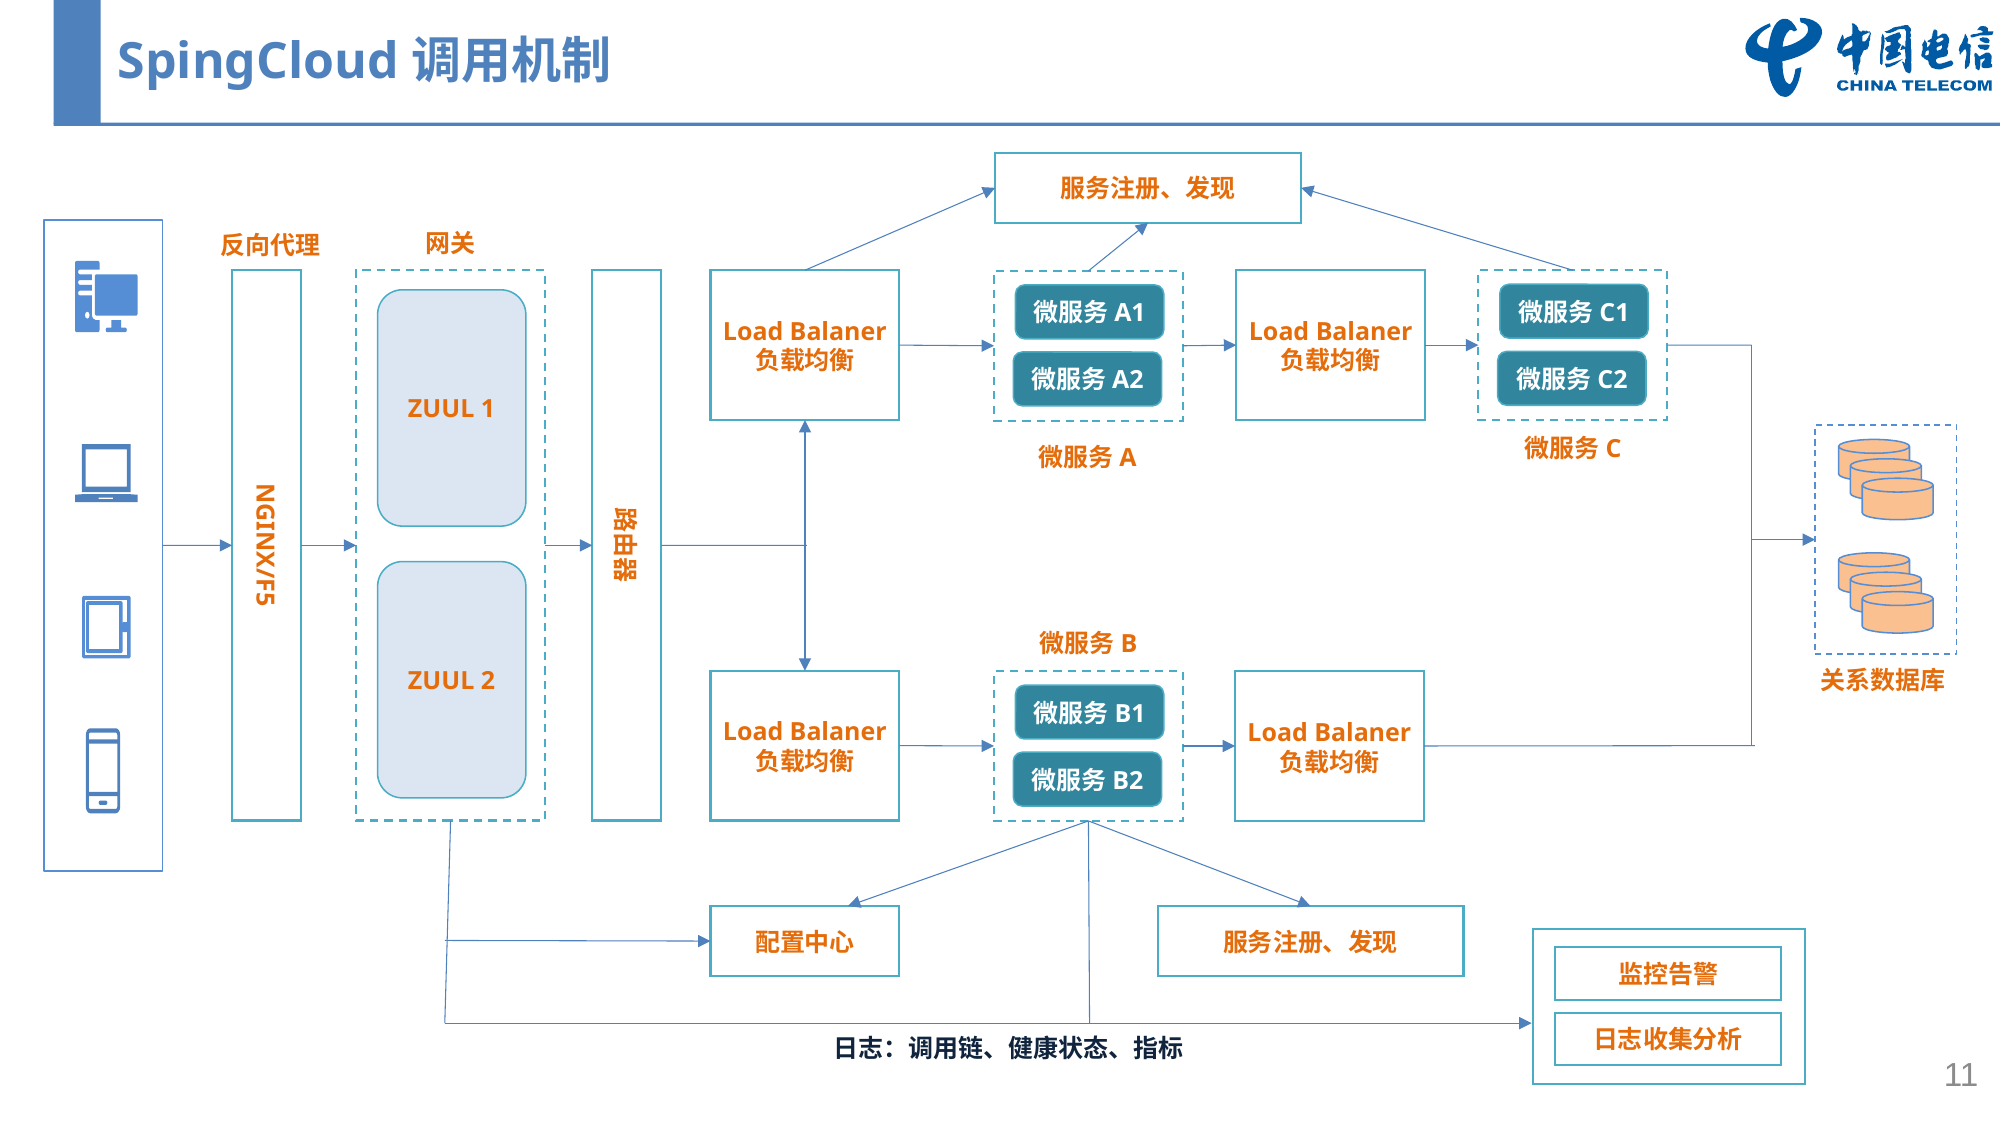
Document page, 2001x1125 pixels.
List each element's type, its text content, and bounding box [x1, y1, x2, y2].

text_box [43, 152, 1962, 1085]
slide_number 11 [1543, 1042, 1994, 1103]
title SpingCloud调用机制 [102, 28, 1752, 109]
